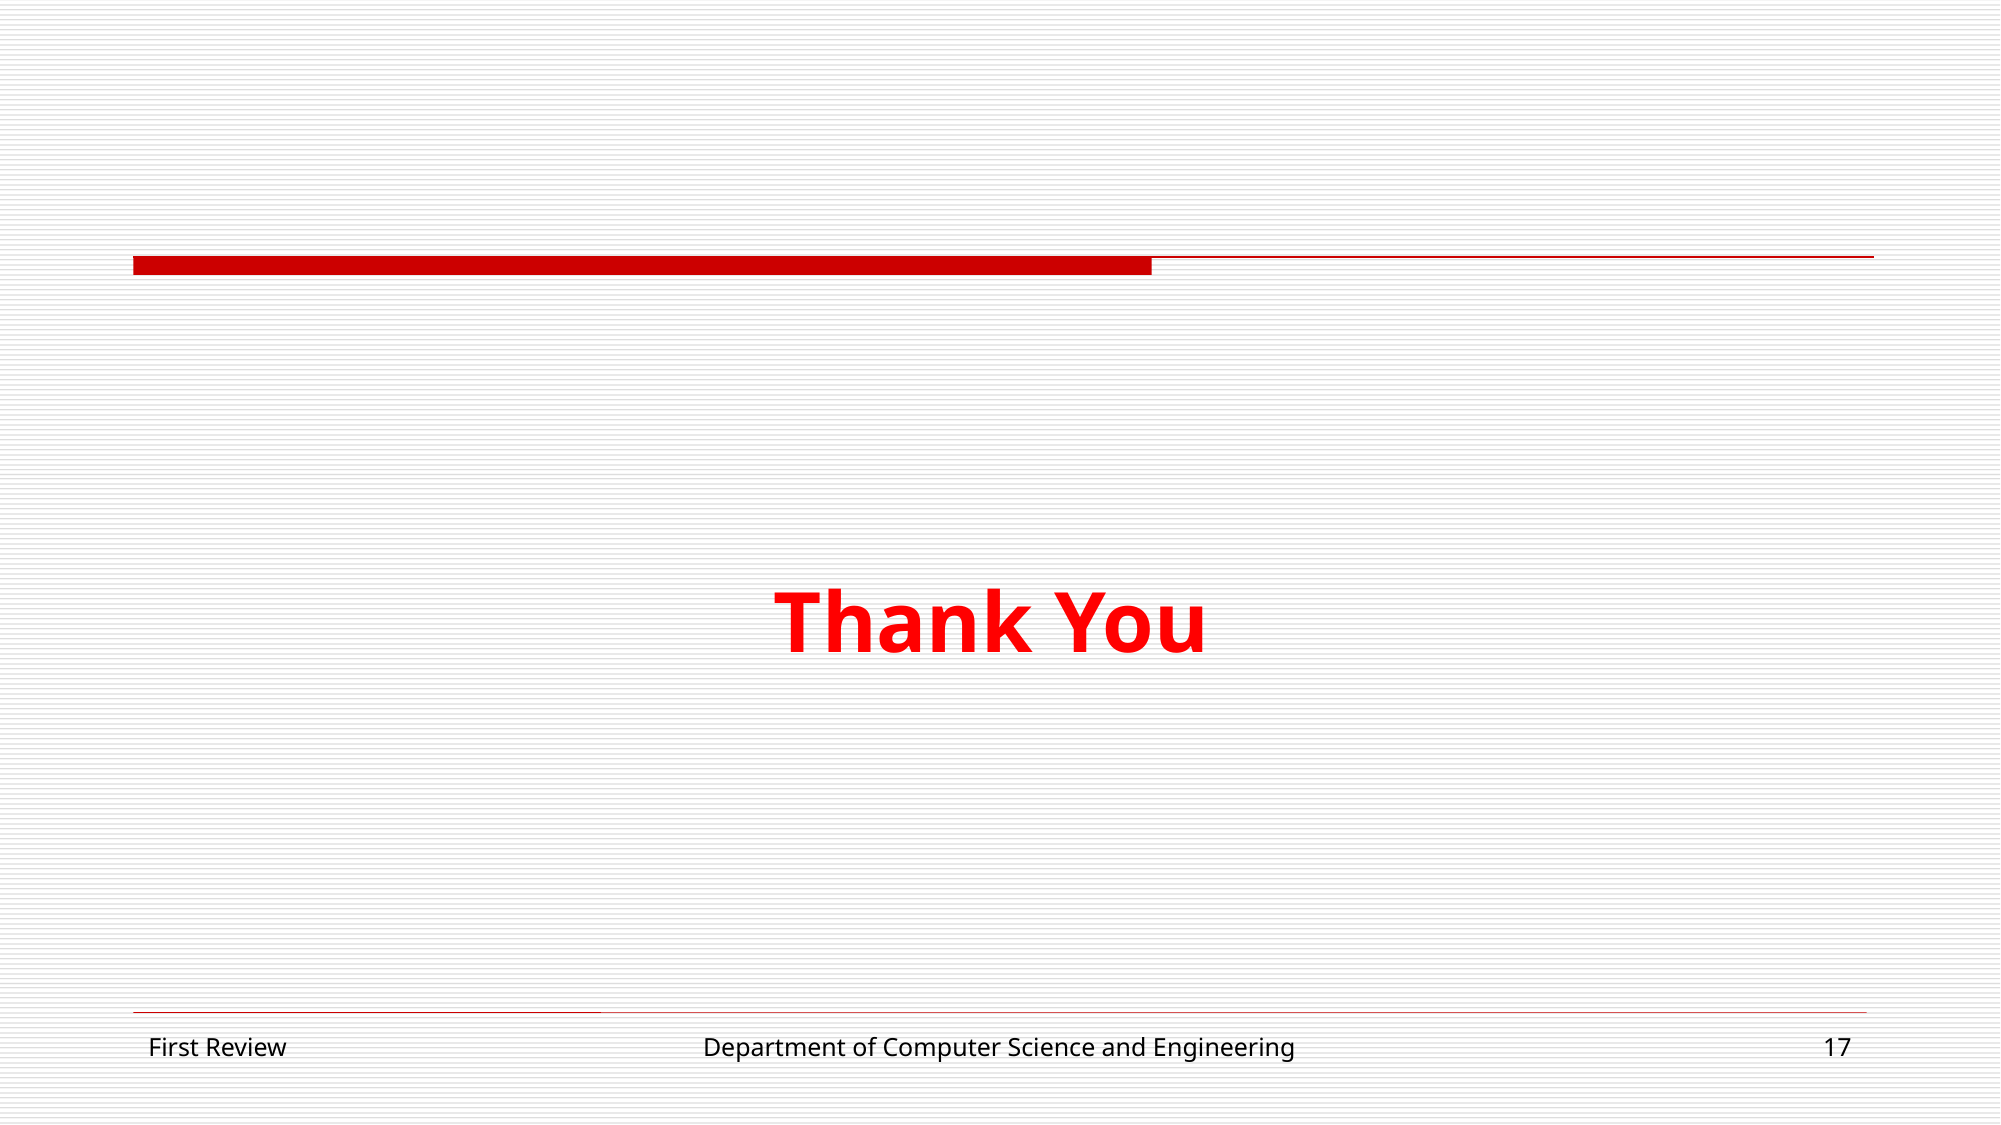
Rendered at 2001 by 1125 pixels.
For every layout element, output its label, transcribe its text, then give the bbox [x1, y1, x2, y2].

slide_number 17 [1433, 1024, 1867, 1103]
picture [0, 0, 2001, 1125]
footer Department of Computer Science and Engineering [683, 1024, 1317, 1103]
slide_number First Review [133, 1024, 567, 1103]
title Thank You [116, 519, 1867, 720]
